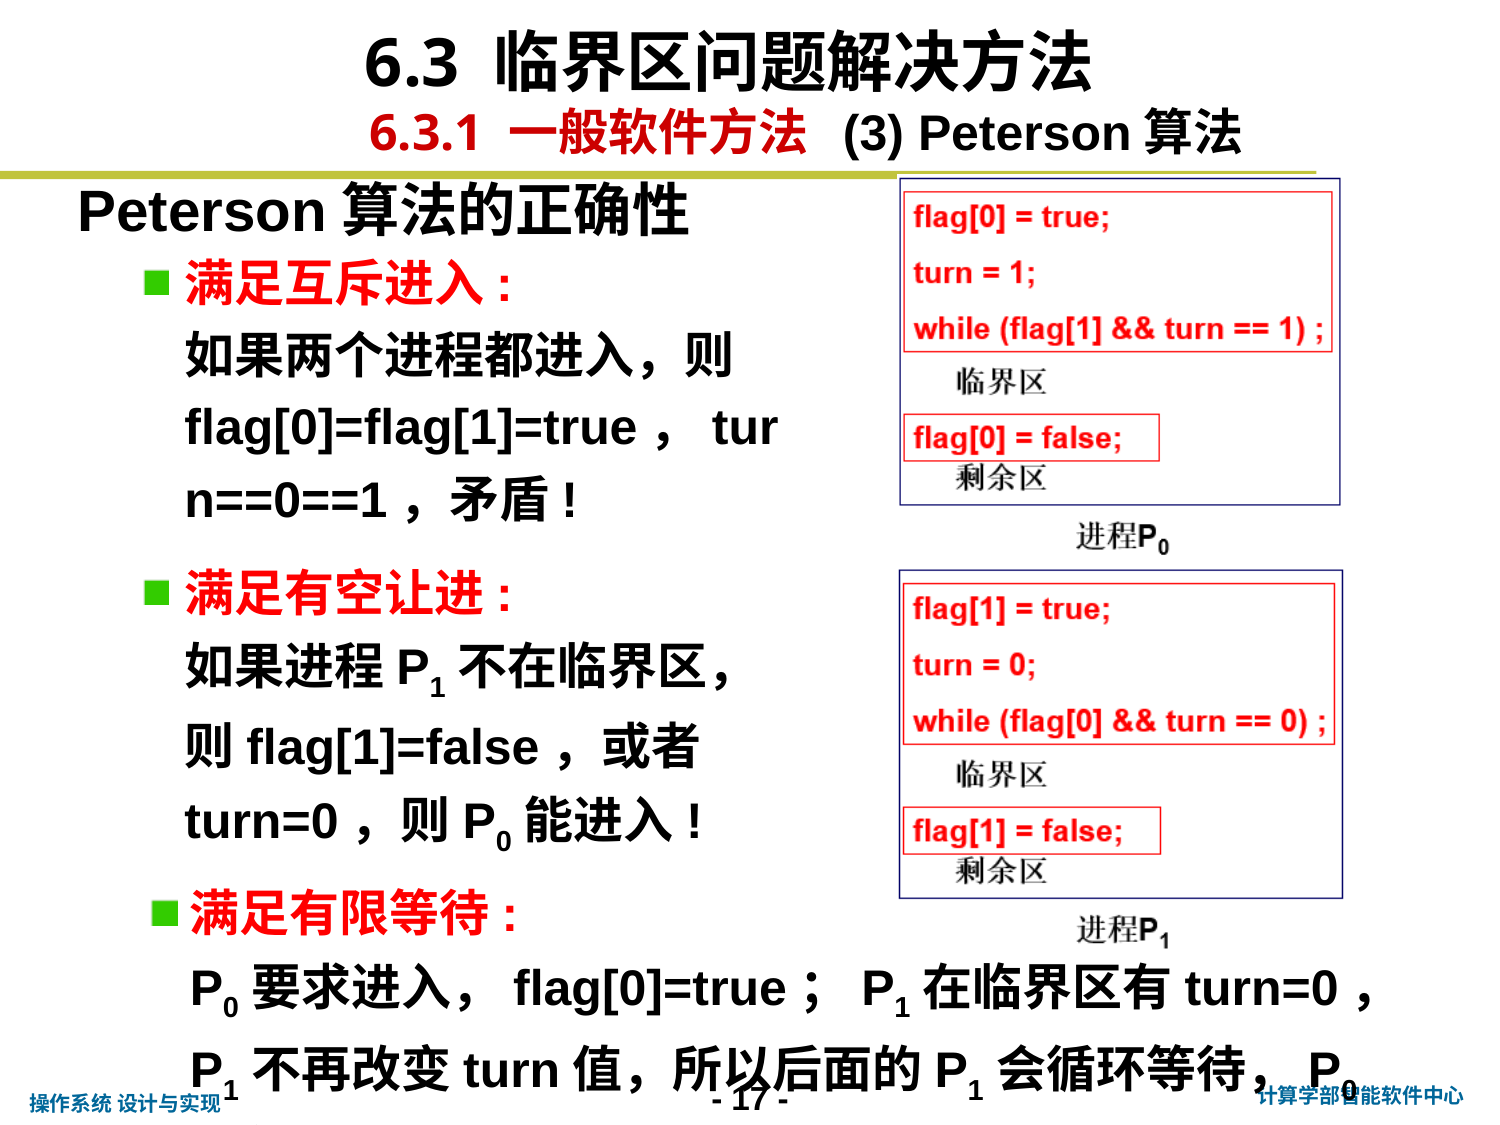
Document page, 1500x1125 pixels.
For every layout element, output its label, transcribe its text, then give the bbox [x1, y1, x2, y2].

text_box 6.3.1 一般软件方法 (3) Peterson算法 [354, 99, 1363, 163]
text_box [94, 541, 808, 845]
picture [895, 174, 1351, 951]
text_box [99, 862, 1431, 1094]
text_box 6.3 临界区问题解决方法 [349, 12, 1175, 108]
title Peterson算法的正确性 [62, 153, 1350, 265]
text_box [94, 231, 808, 535]
